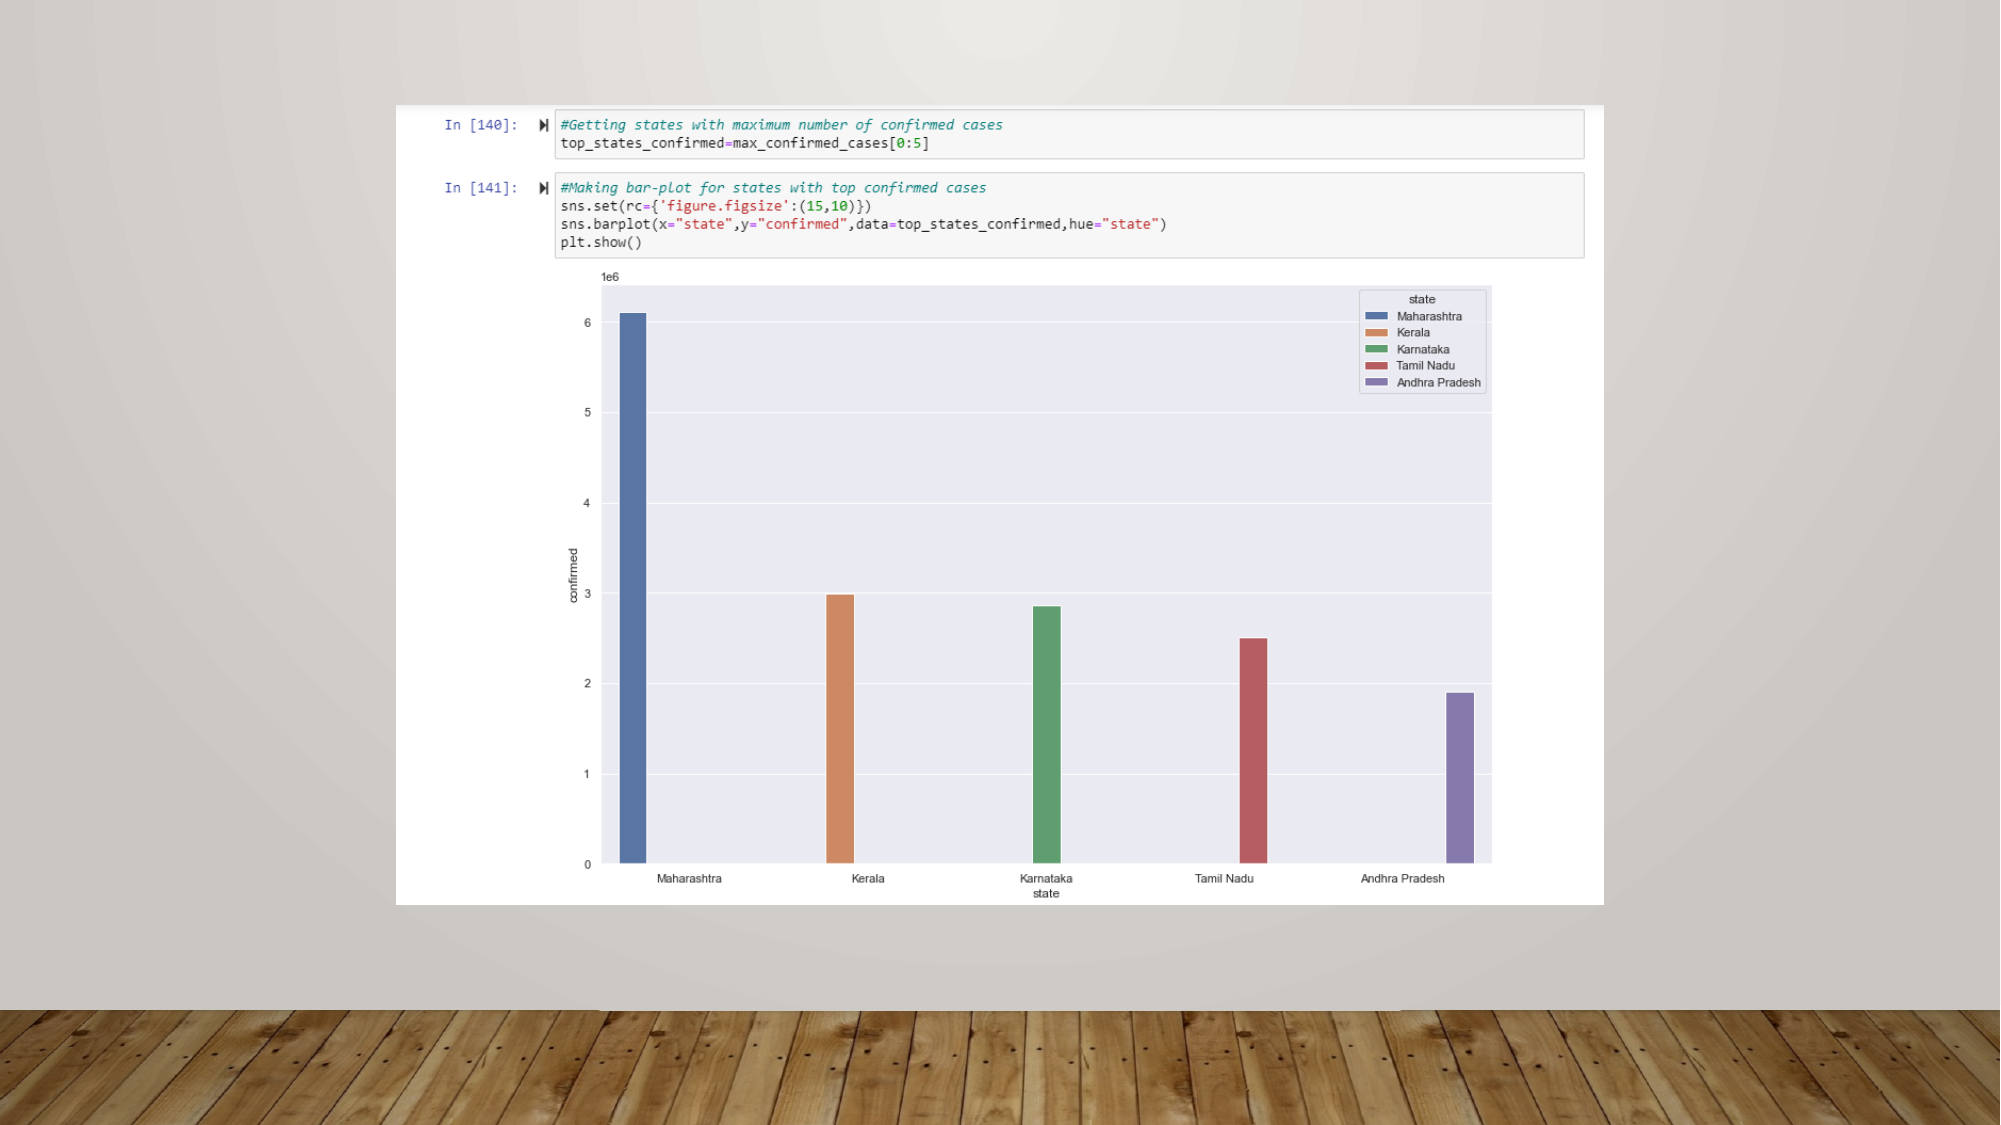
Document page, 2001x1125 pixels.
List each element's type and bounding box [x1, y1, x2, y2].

picture [0, 1006, 2000, 1125]
picture [396, 105, 1604, 906]
text_box [0, 0, 2000, 1004]
